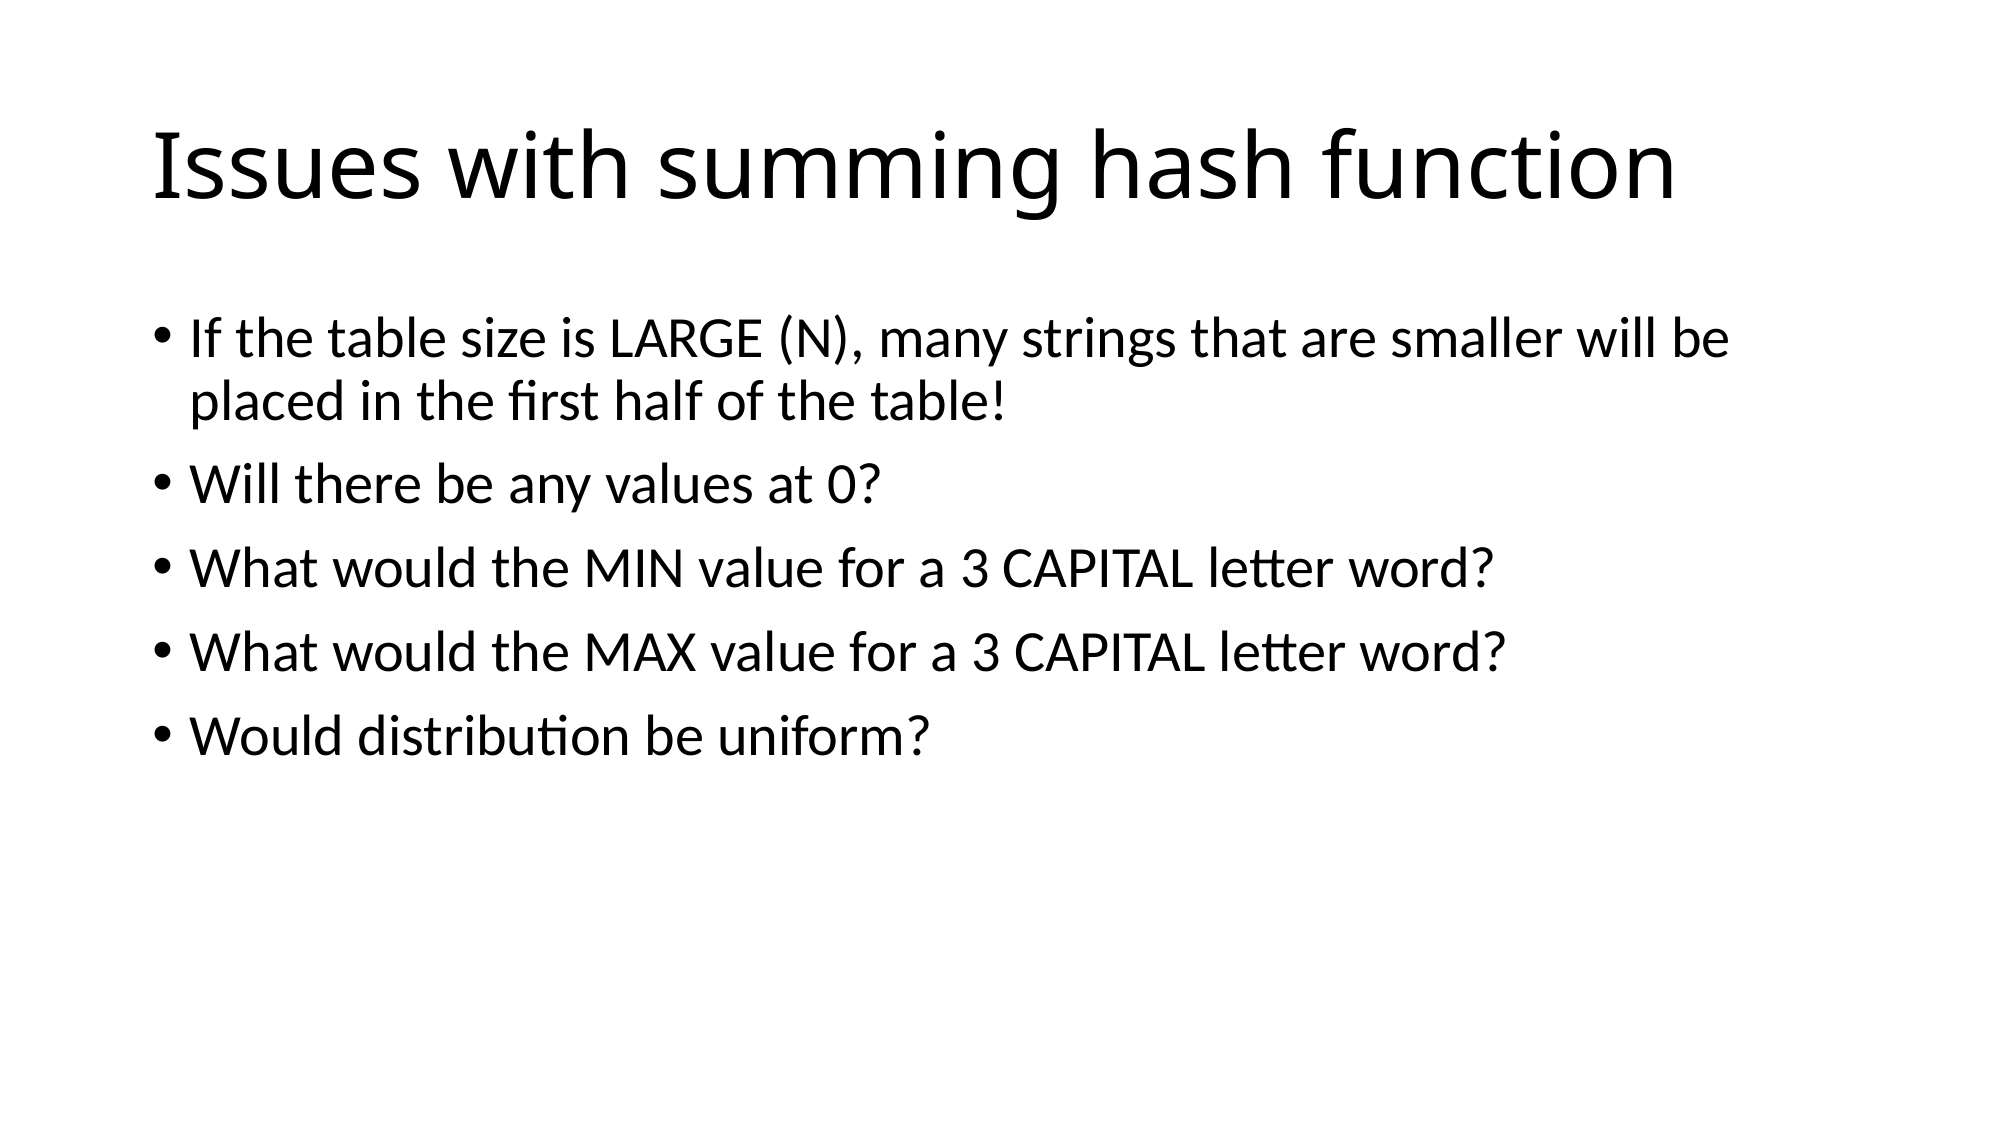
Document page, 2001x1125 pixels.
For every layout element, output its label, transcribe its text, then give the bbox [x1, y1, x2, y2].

title Issues with summing hash function [137, 59, 1863, 278]
list If the table size is LARGE (N), many strings that are smaller will be placed in the first half of the table! Will there be any values at 0? What would the MIN value for a 3 CAPITAL letter word? What would the MAX value for a 3 CAPITAL letter word? Would distribution be uniform? [137, 299, 1839, 1043]
